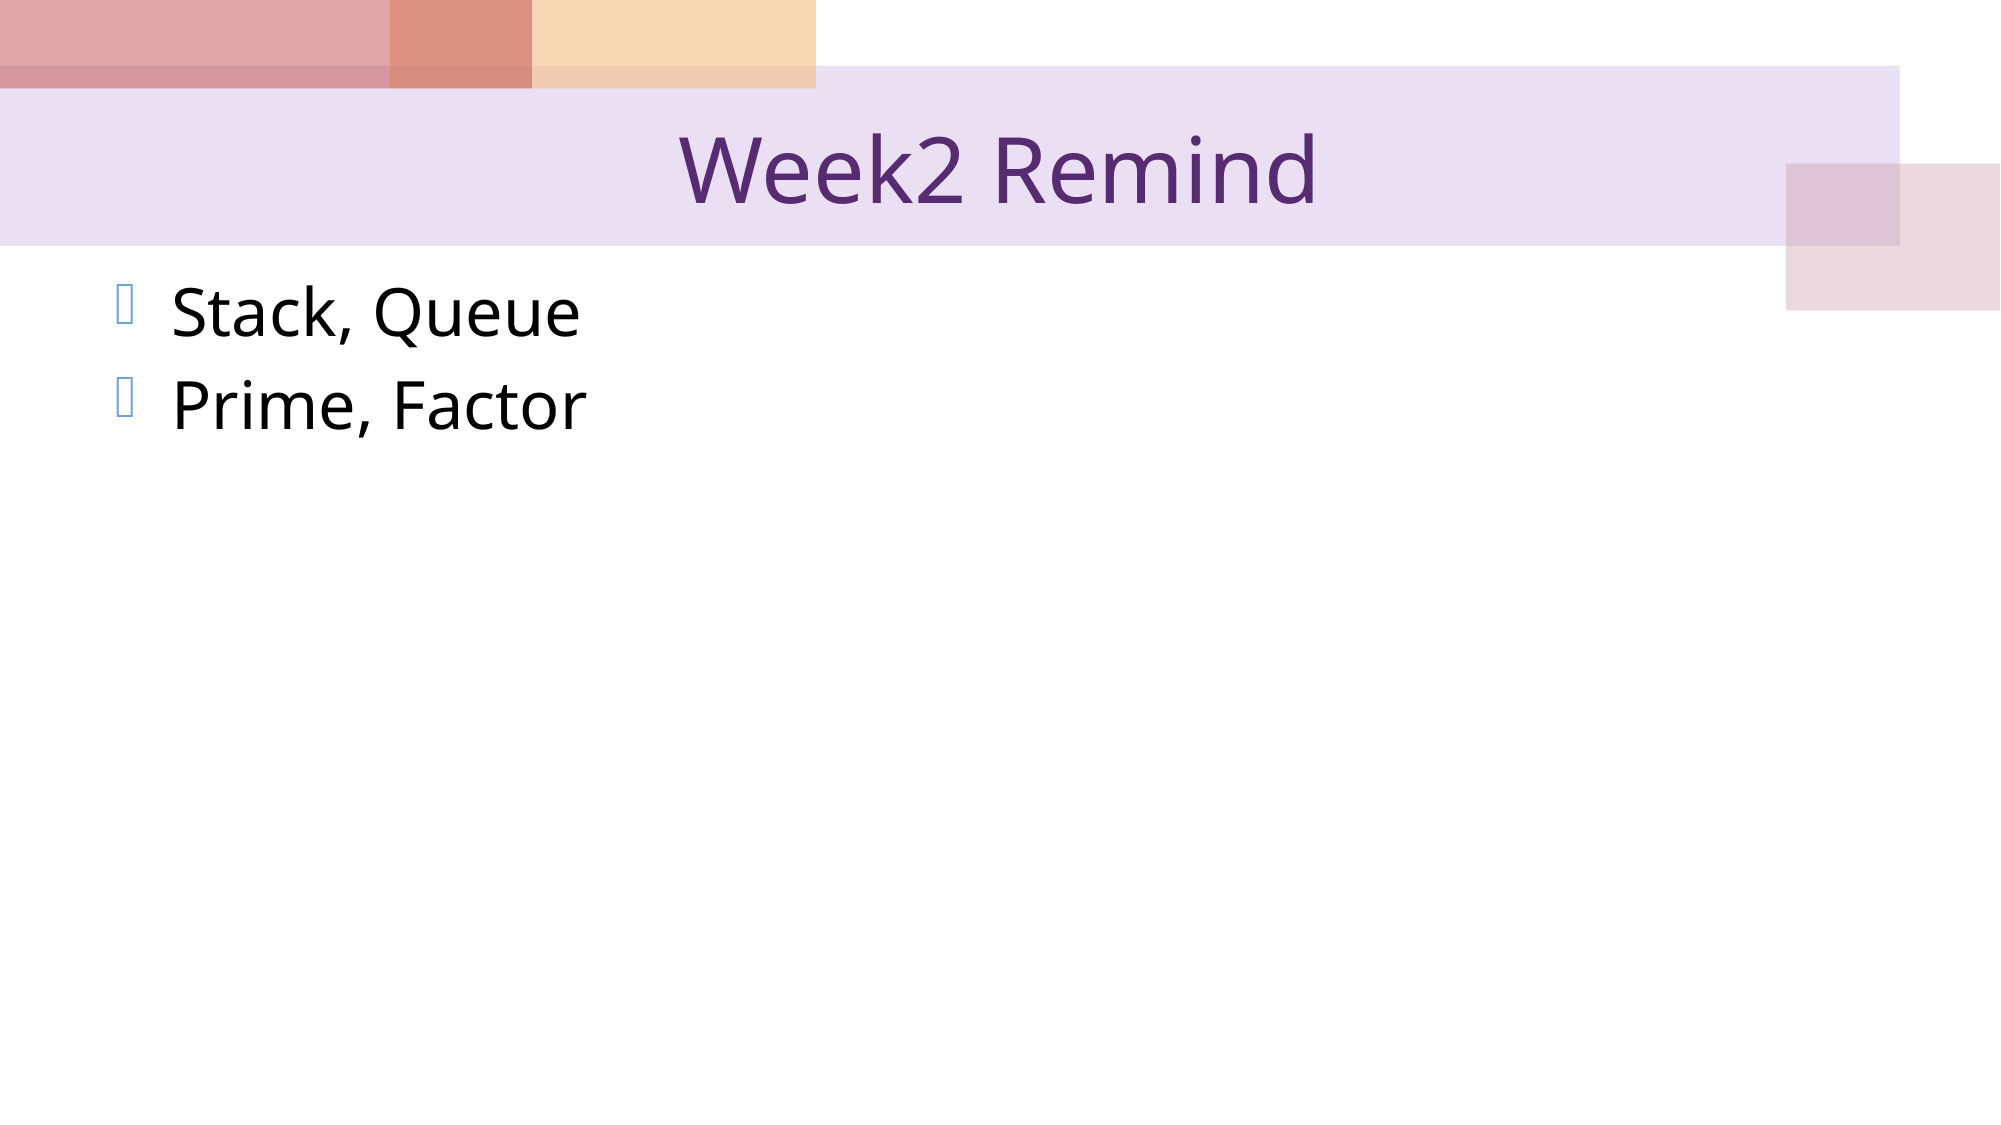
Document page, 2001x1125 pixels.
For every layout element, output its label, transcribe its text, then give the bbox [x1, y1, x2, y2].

title Week2 Remind [99, 88, 1900, 246]
list Stack, Queue Prime, Factor [99, 262, 1900, 1005]
